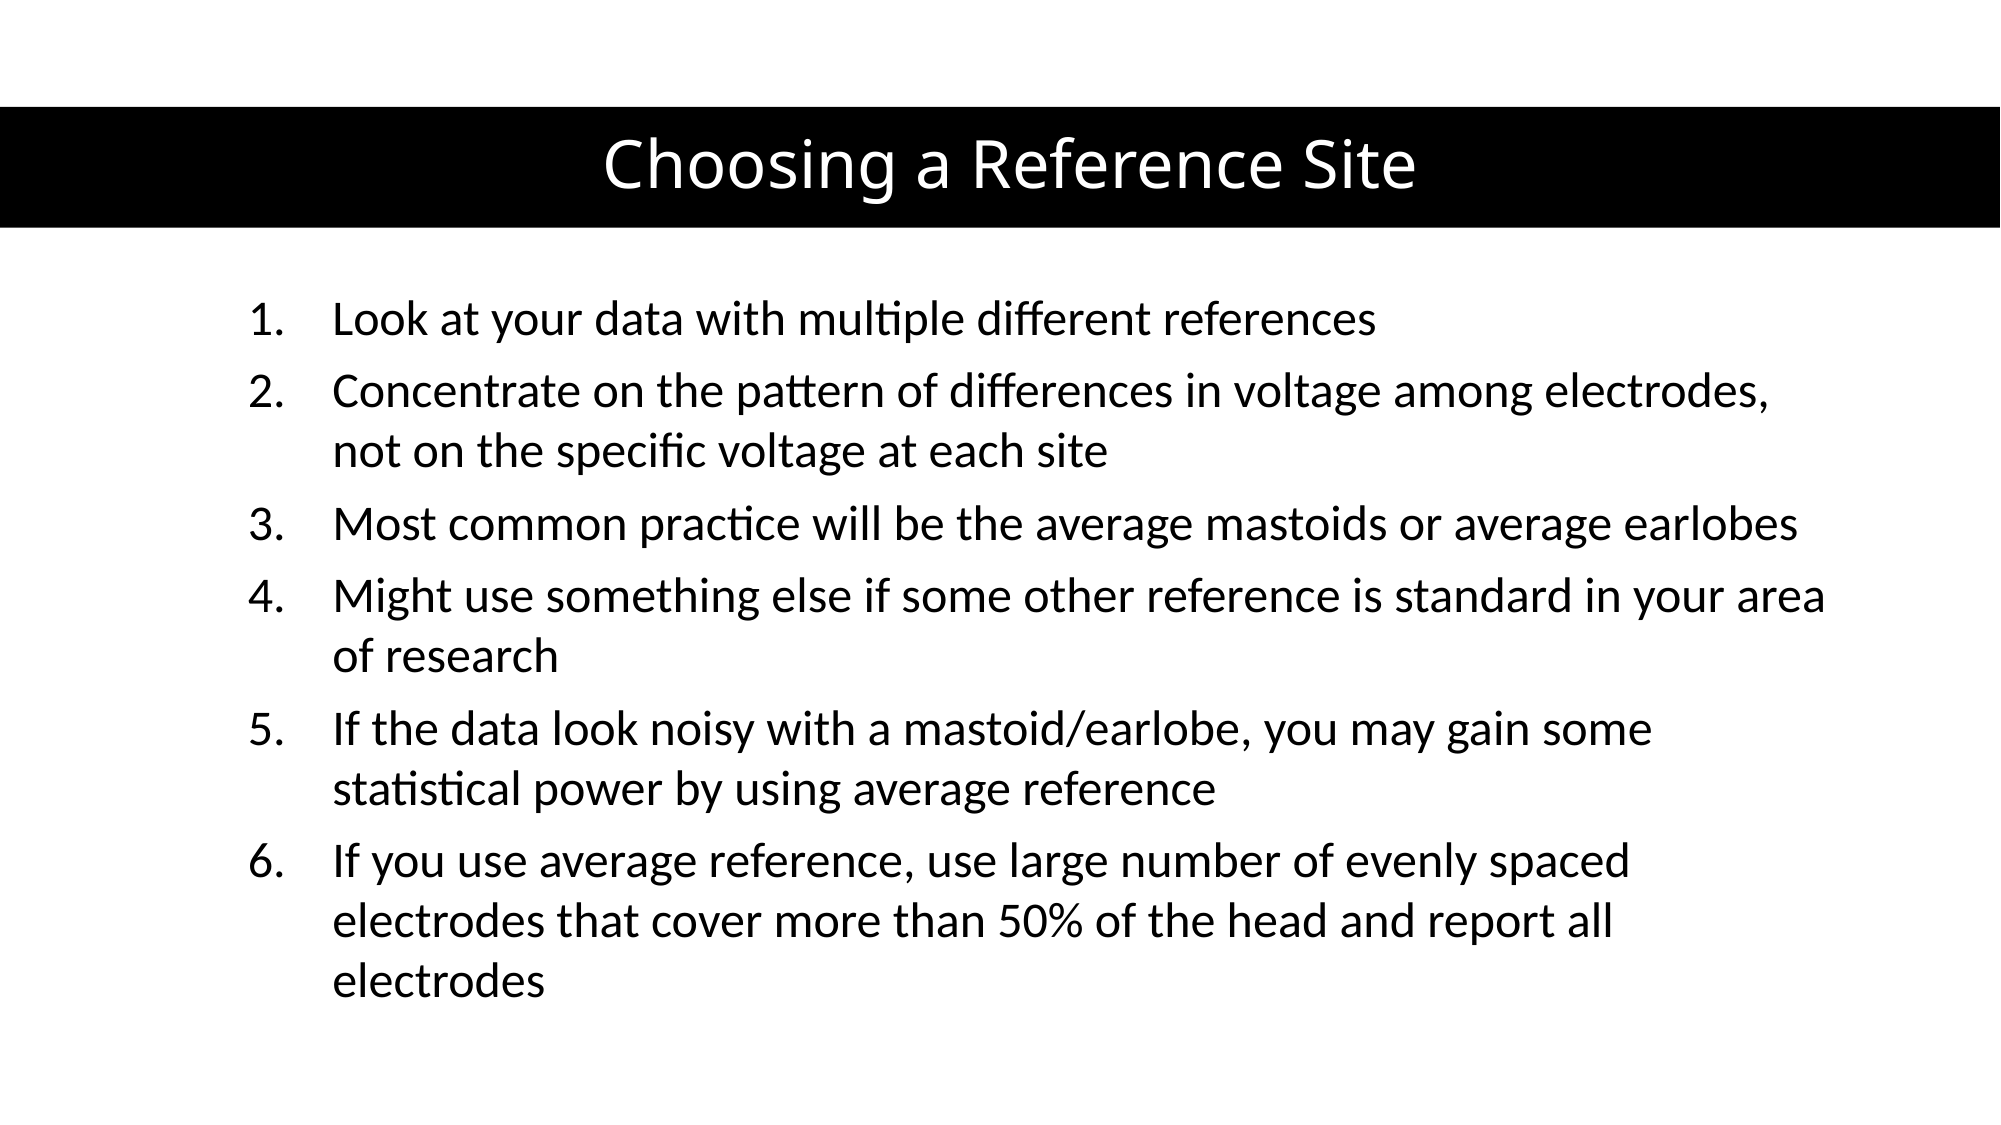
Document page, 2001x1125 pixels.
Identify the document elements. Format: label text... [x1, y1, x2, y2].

text_box [0, 106, 2000, 229]
text_box Look at your data with multiple different references Concentrate on the pattern of differences in voltage among electrodes, not on the specific voltage at each site Most common practice will be the average mastoids or average earlobes Might use something else if some other reference is standard in your area of research If the data look noisy with a mastoid/earlobe, you may gain some statistical power by using average reference If you use average reference, use large number of evenly spaced electrodes that cover more than 50% of the head and report all electrodes [158, 277, 1842, 1016]
title Choosing a Reference Site [91, 105, 1931, 228]
